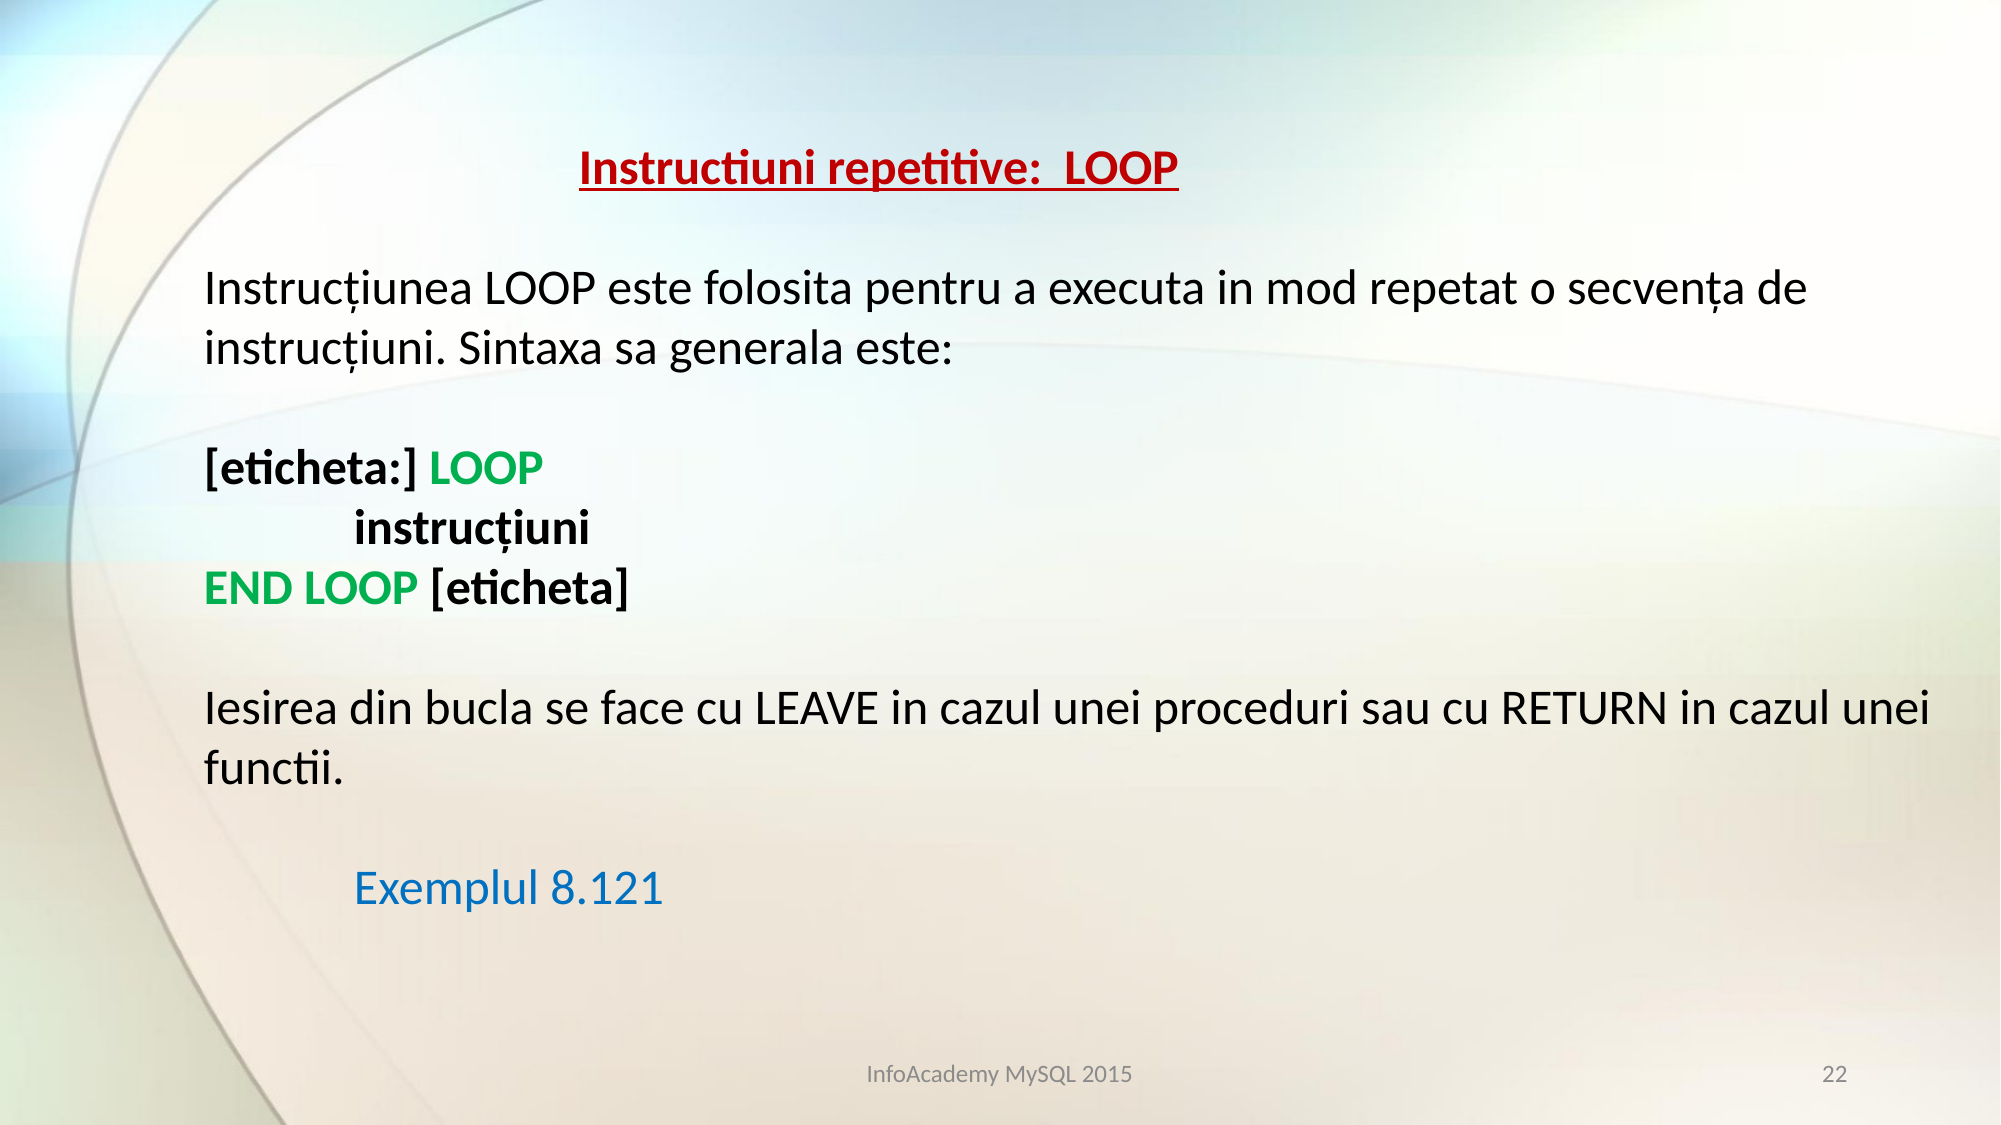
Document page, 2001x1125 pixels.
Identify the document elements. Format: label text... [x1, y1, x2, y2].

text_box Instructiuni repetitive: LOOP Instrucţiunea LOOP este folosita pentru a executa in mod repetat o secvenţa de instrucţiuni. Sintaxa sa generala este: [eticheta:] LOOP instrucţiuni END LOOP [eticheta] Iesirea din bucla se face cu LEAVE in cazul unei proceduri sau cu RETURN in cazul unei functii. Exemplul 8.121 [189, 67, 1965, 923]
footer InfoAcademy MySQL 2015 [762, 1042, 1238, 1103]
picture [0, 0, 2001, 1125]
slide_number 22 [1325, 1042, 1863, 1103]
